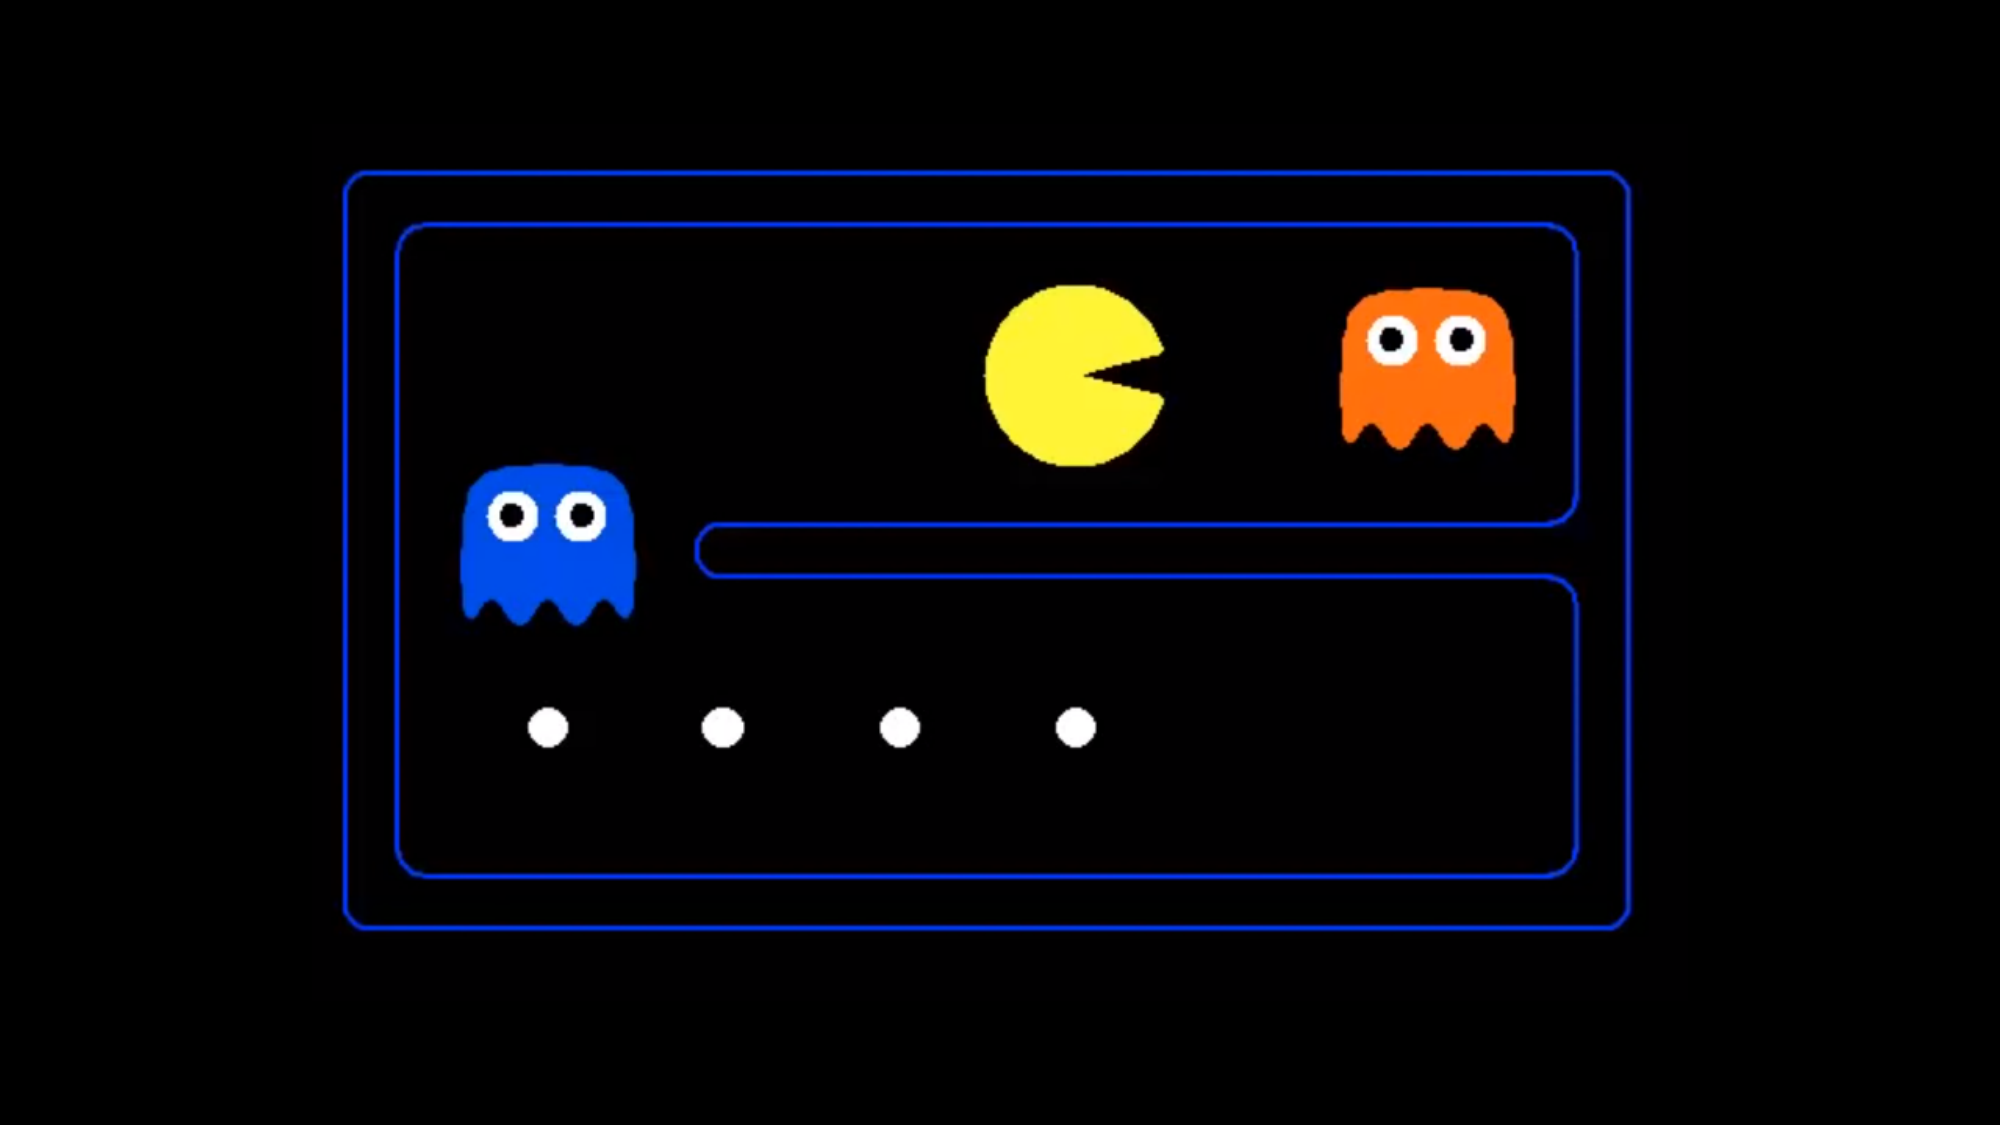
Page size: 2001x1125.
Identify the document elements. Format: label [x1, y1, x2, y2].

picture [312, 123, 1688, 1002]
